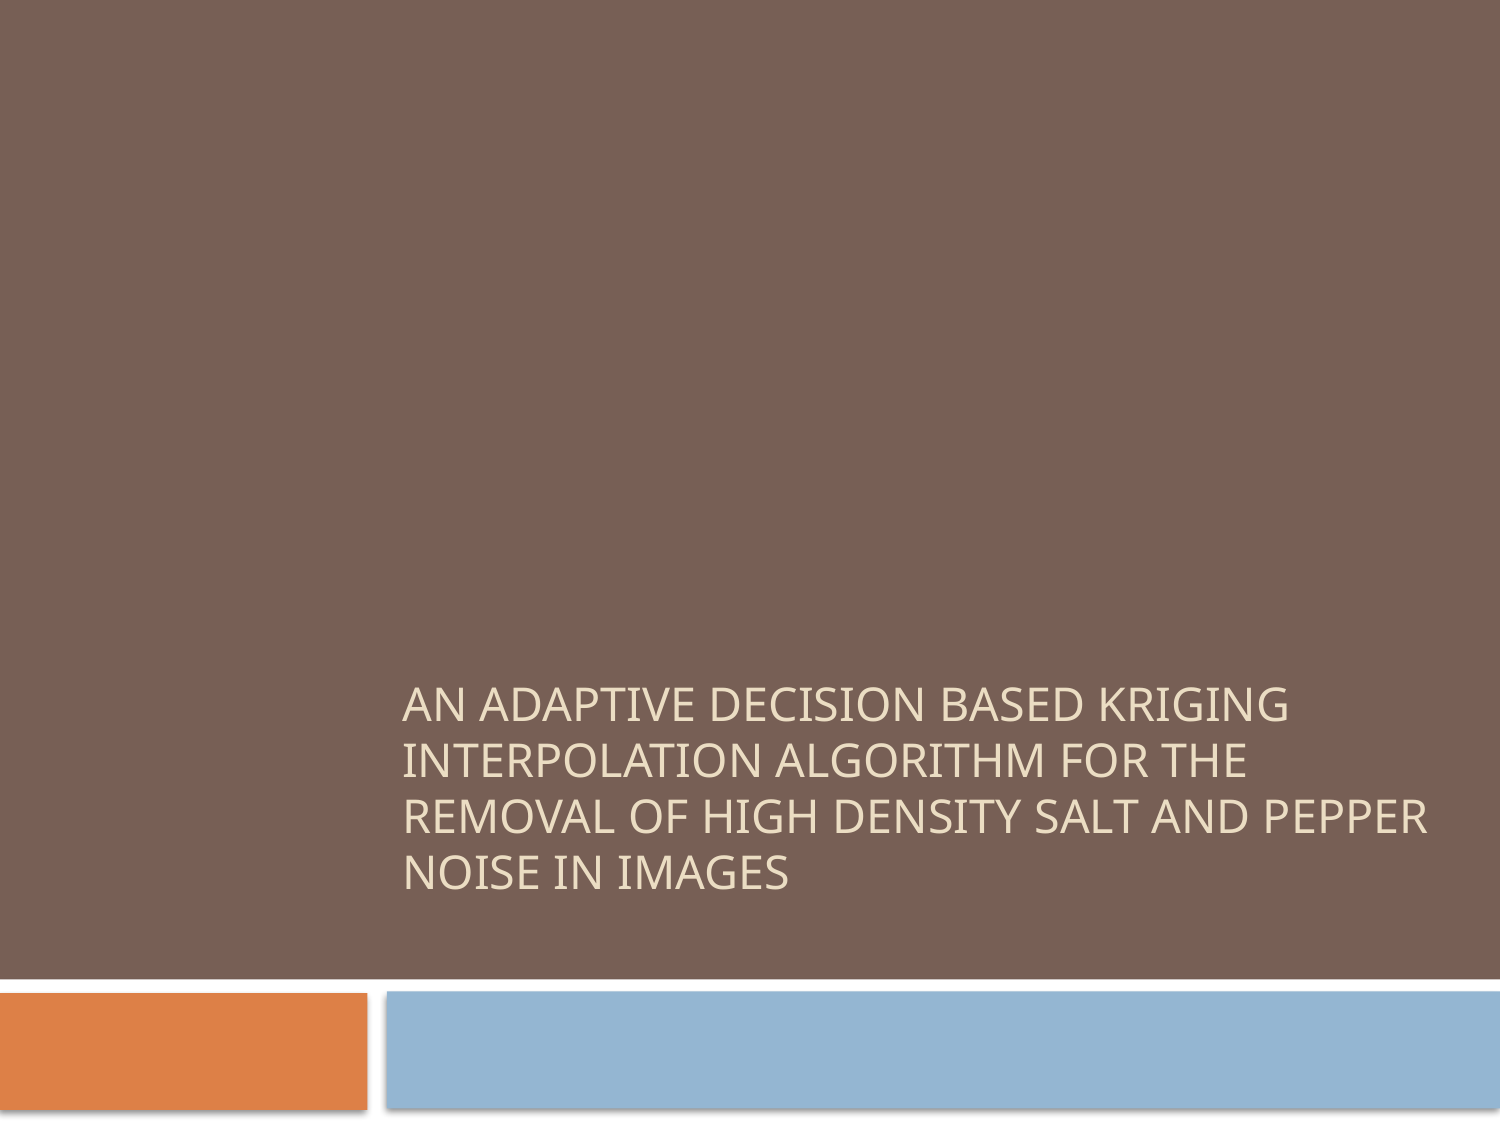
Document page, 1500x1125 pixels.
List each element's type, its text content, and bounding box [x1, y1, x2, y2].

title An adaptive decision based kriging interpolation algorithm for the removal of high density salt and pepper noise in images [387, 662, 1450, 963]
